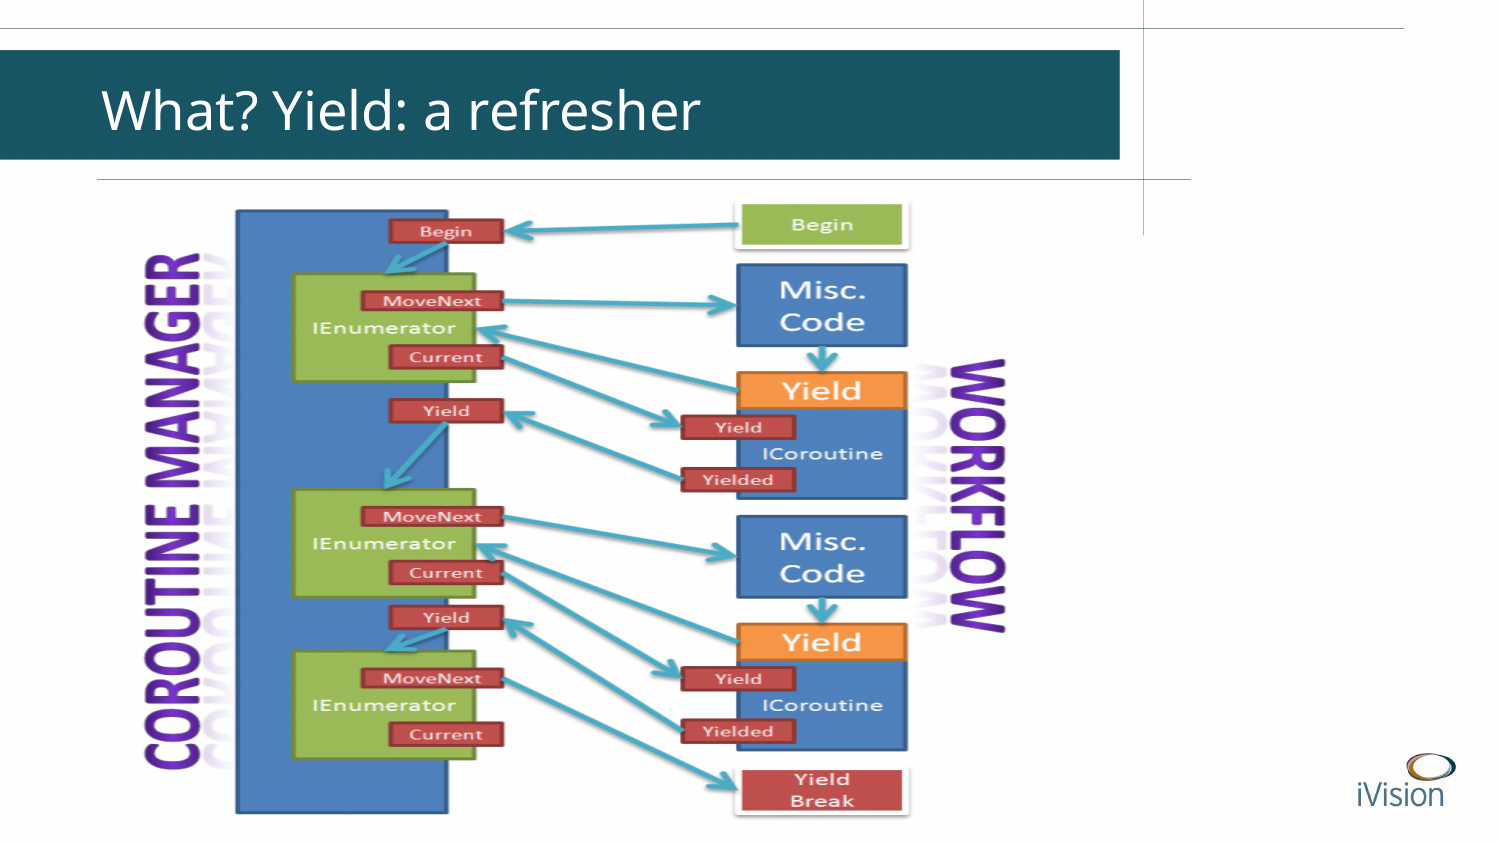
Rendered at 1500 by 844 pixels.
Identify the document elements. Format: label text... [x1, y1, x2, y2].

list What? Yield: a refresher [86, 68, 743, 139]
picture [0, 0, 1500, 844]
